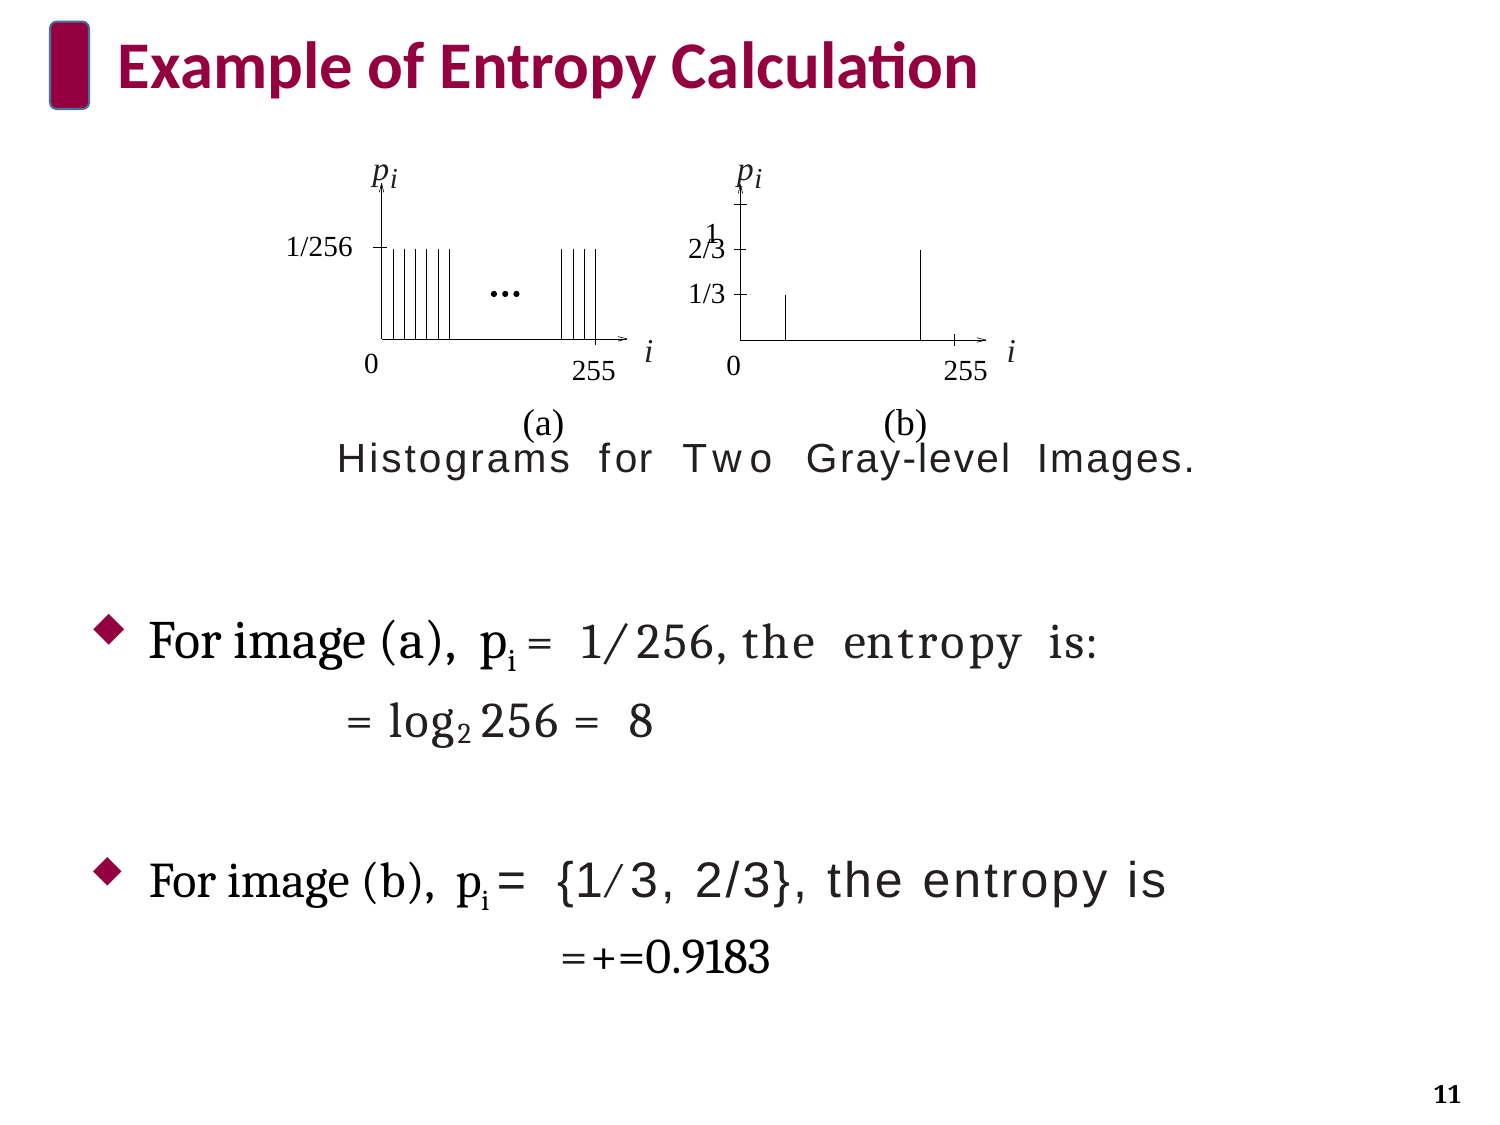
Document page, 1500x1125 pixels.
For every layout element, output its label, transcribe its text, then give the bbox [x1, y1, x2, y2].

slide_number 11 [1384, 1065, 1500, 1125]
text_box 1/3 [685, 274, 767, 299]
text_box 0 [724, 345, 737, 367]
text_box 0 [362, 344, 375, 366]
text_box (a) (b) Histograms for Two Gray-level Images. [151, 397, 1298, 487]
text_box i [1004, 328, 1015, 352]
text_box i [642, 328, 653, 352]
text_box 255 [569, 351, 619, 374]
text_box [618, 336, 627, 342]
title Example of Entropy Calculation [103, 23, 1397, 111]
text_box [976, 337, 986, 343]
text_box pi pi 1 [370, 130, 798, 230]
text_box 255 [941, 351, 1005, 373]
text_box 2/3 [686, 229, 748, 260]
text_box 1/256 [283, 226, 380, 260]
